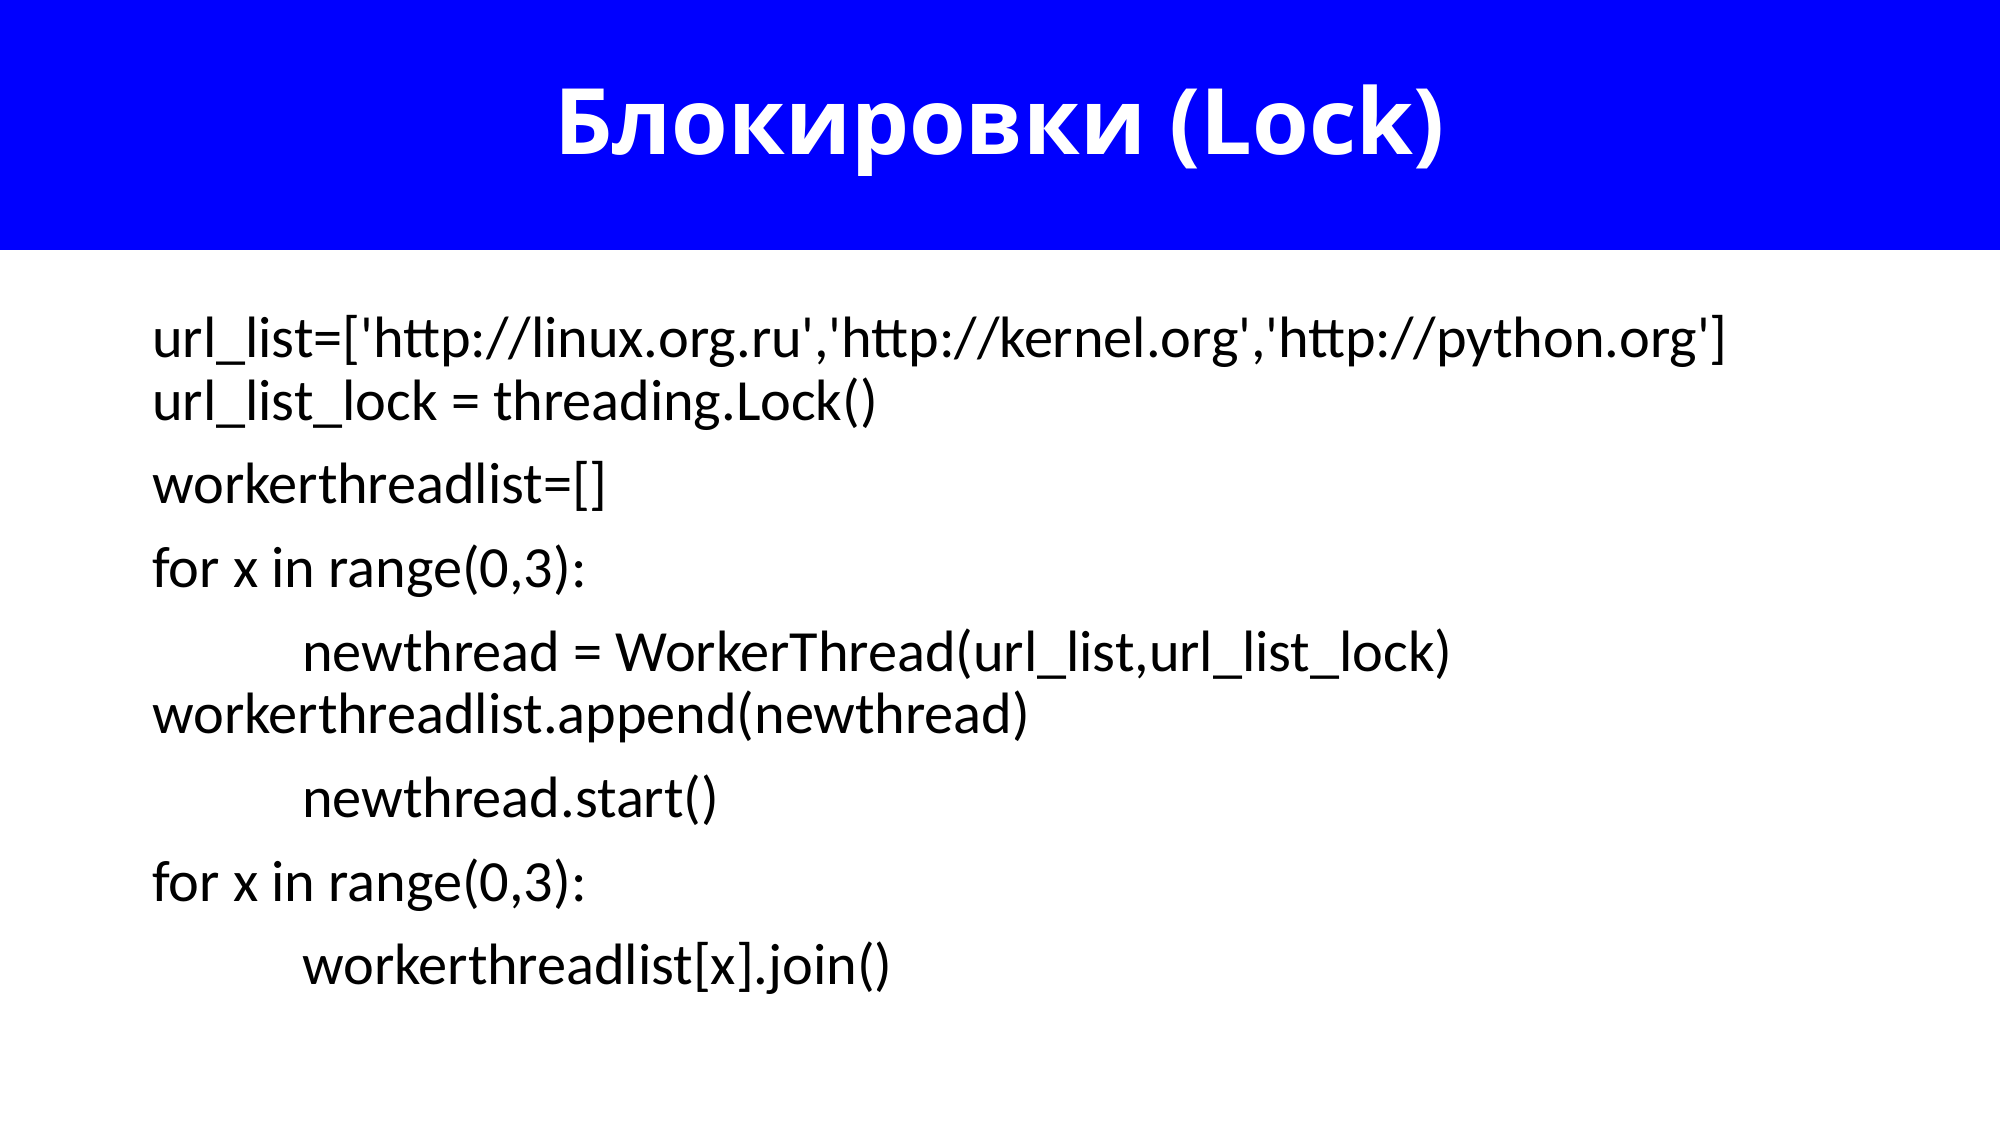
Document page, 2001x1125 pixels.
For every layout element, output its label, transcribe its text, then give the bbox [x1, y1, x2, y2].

list url_list=['http://linux.org.ru','http://kernel.org','http://python.org'] url_list_lock = threading.Lock() workerthreadlist=[] for x in range(0,3): newthread = WorkerThread(url_list,url_list_lock) workerthreadlist.append(newthread) newthread.start() for x in range(0,3): workerthreadlist[x].join() [137, 299, 1863, 1014]
title Блокировки (Lock) [0, 0, 2000, 250]
